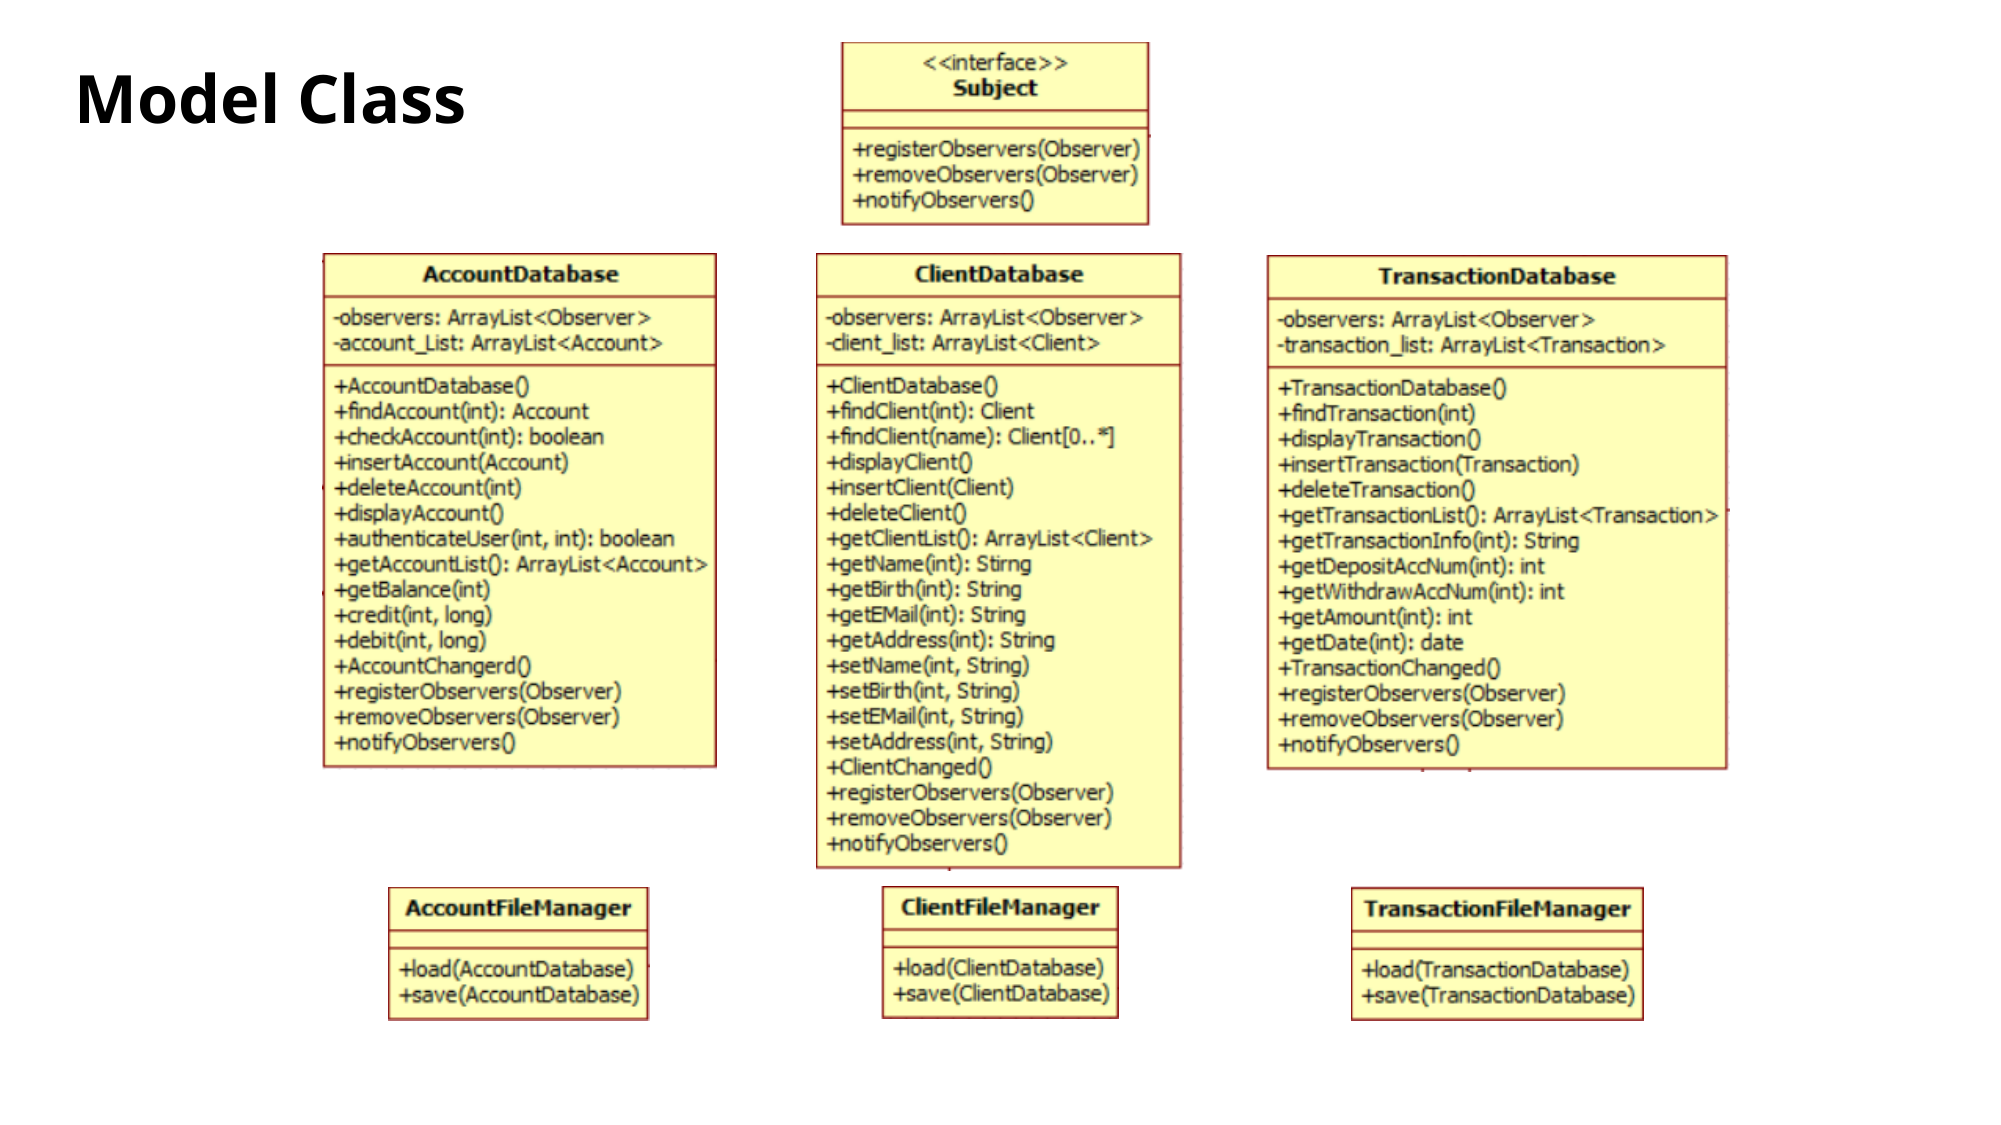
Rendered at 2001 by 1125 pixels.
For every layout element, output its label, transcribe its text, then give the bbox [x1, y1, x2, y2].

picture [1351, 886, 1644, 1021]
picture [1266, 255, 1730, 772]
picture [322, 253, 717, 770]
picture [881, 886, 1119, 1019]
picture [388, 887, 650, 1021]
picture [839, 42, 1151, 229]
picture [816, 253, 1184, 872]
text_box Model Class [59, 49, 483, 145]
